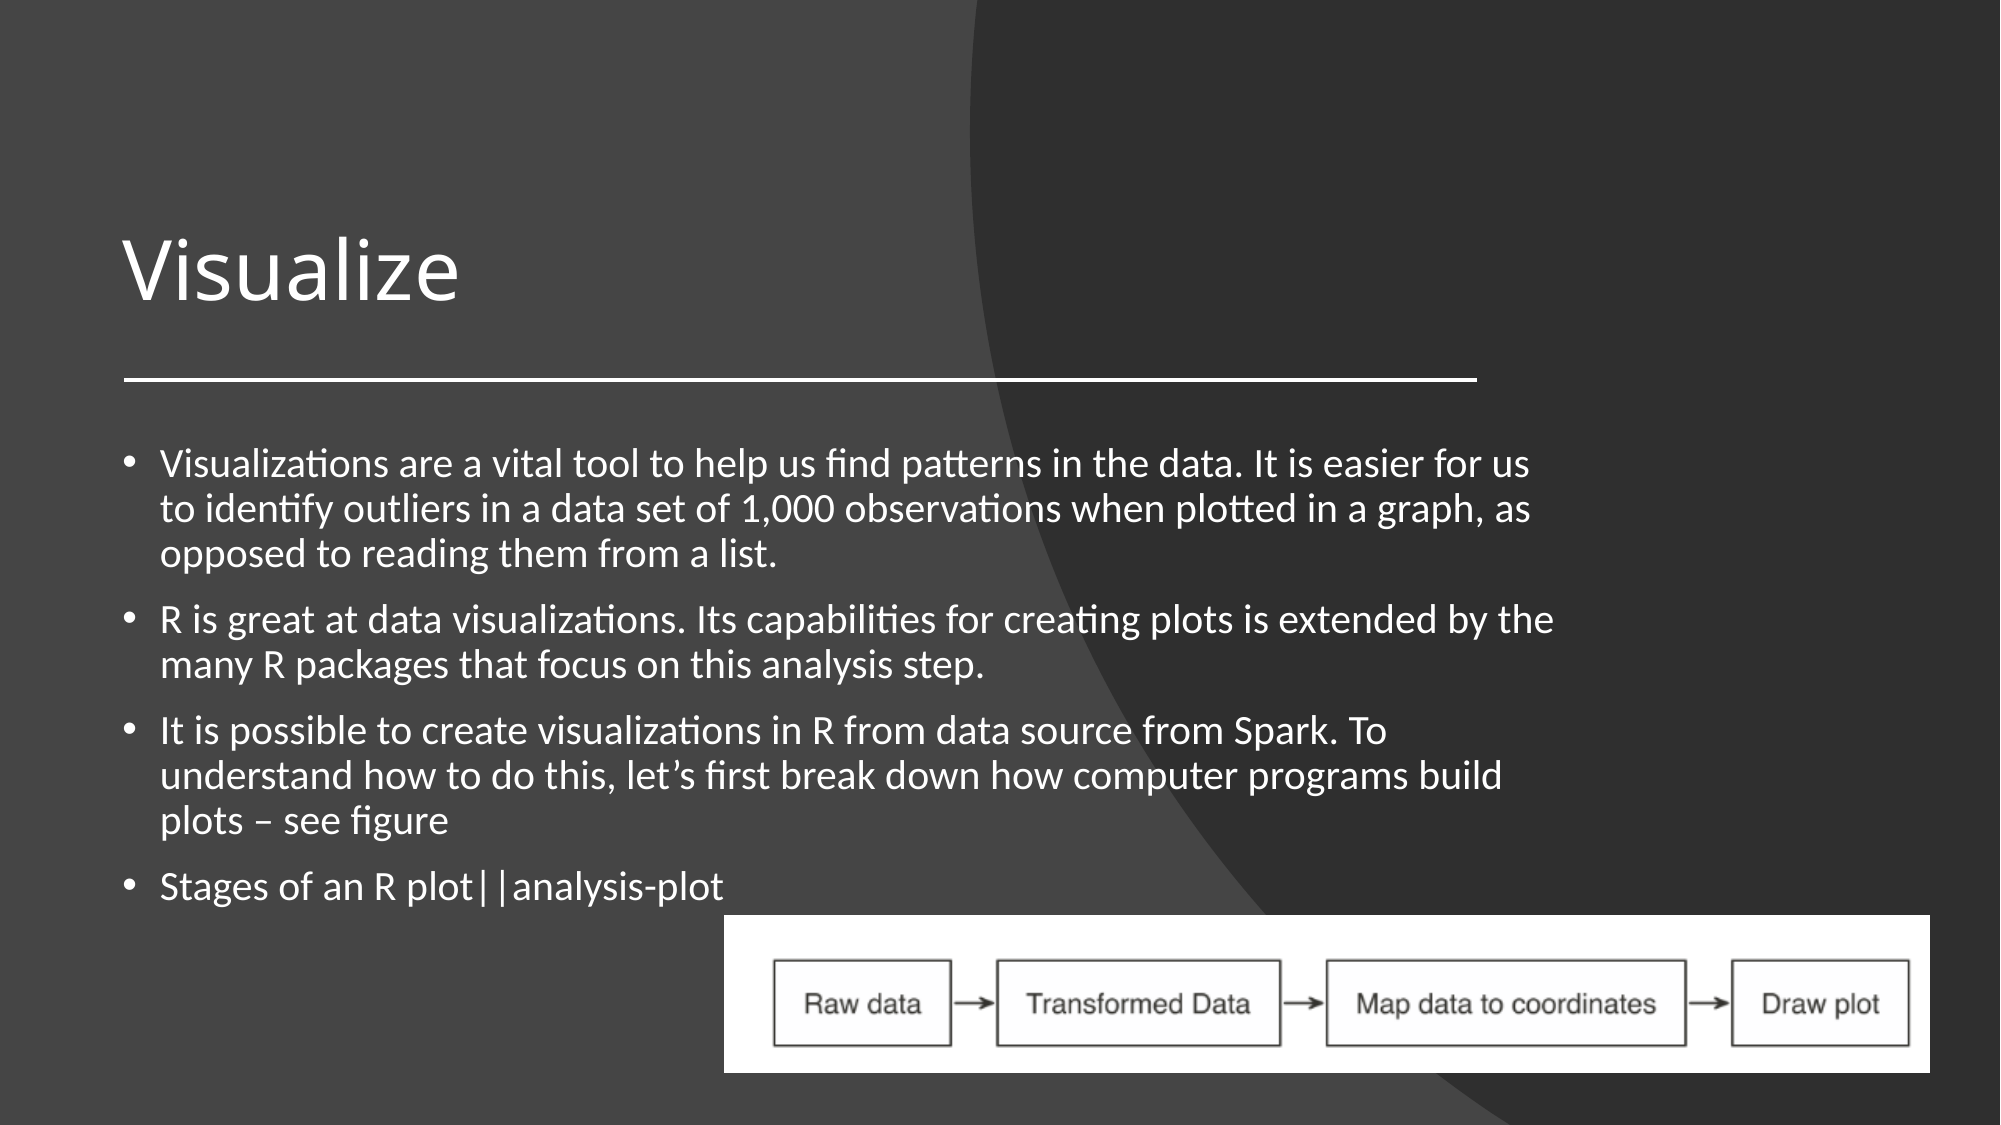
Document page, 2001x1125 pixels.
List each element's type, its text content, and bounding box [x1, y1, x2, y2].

text_box [971, 0, 2000, 1125]
picture [724, 915, 1930, 1073]
title Visualize [107, 59, 1586, 327]
list Visualizations are a vital tool to help us find patterns in the data. It is easier for us to identify outliers in a data set of 1,000 observations when plotted in a graph, as opposed to reading them from a list. R is great at data visualizations. Its capabilities for creating plots is extended by the many R packages that focus on this analysis step. It is possible to create visualizations in R from data source from Spark. To understand how to do this, let’s first break down how computer programs build plots – see figure Stages of an R plot||analysis-plot [107, 433, 1586, 980]
